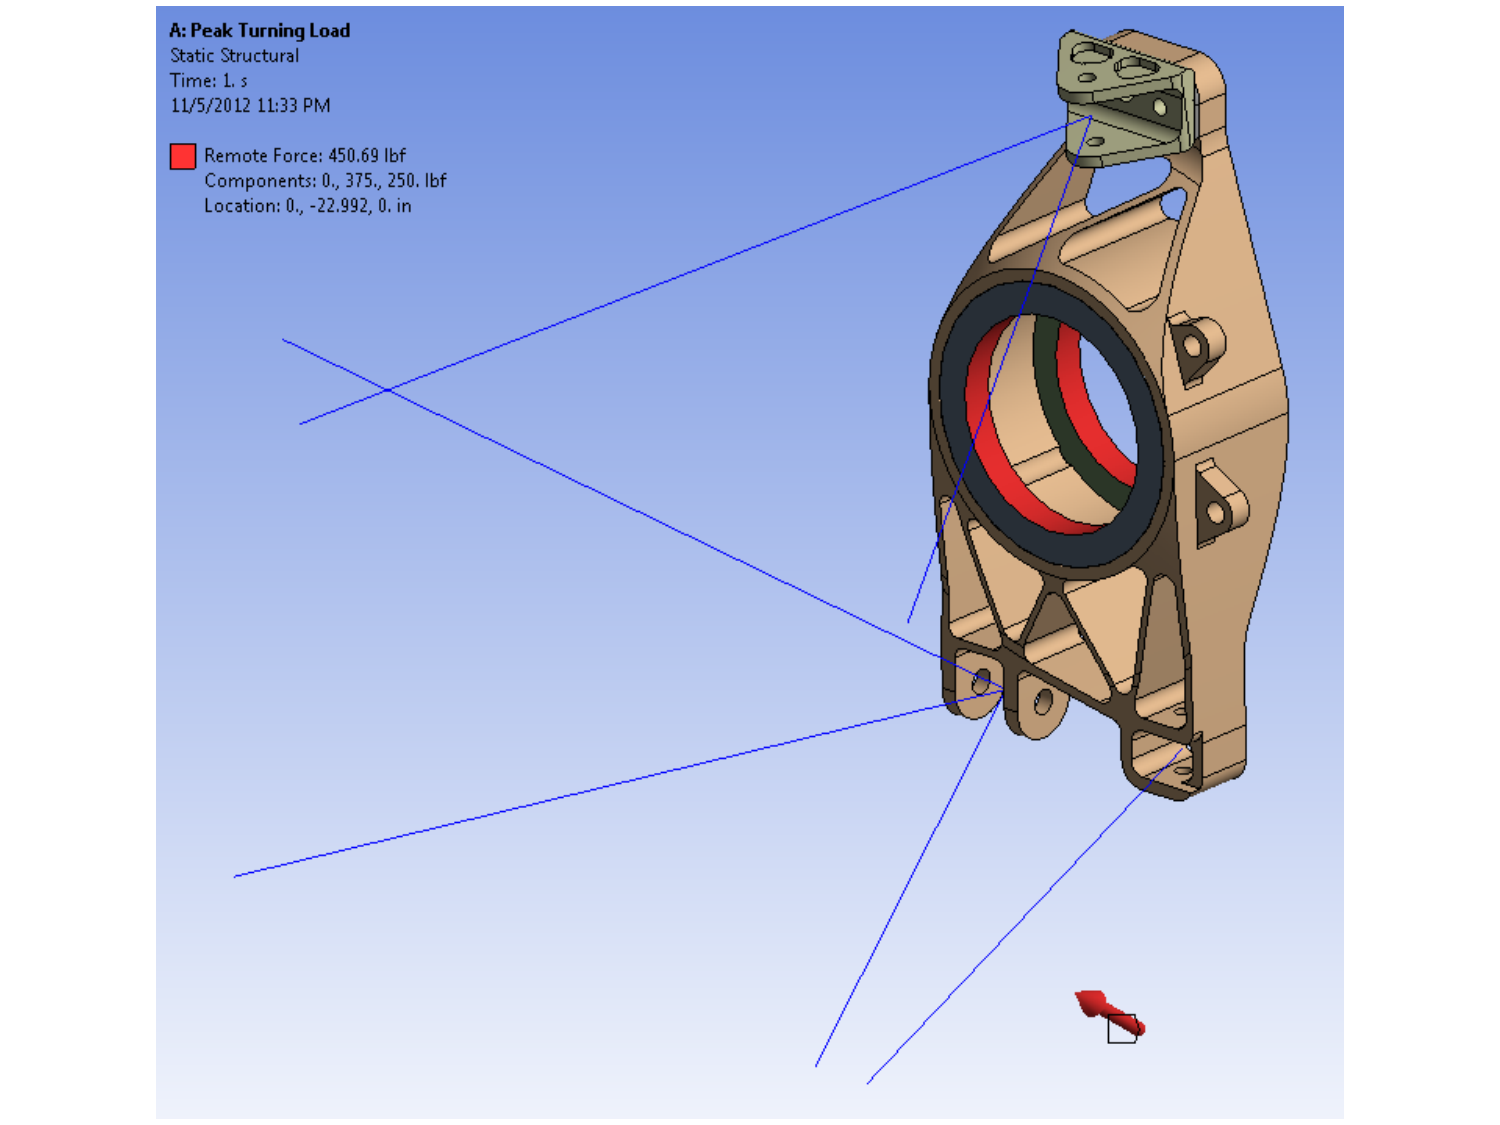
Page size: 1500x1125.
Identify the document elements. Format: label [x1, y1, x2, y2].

picture [155, 5, 1344, 1119]
